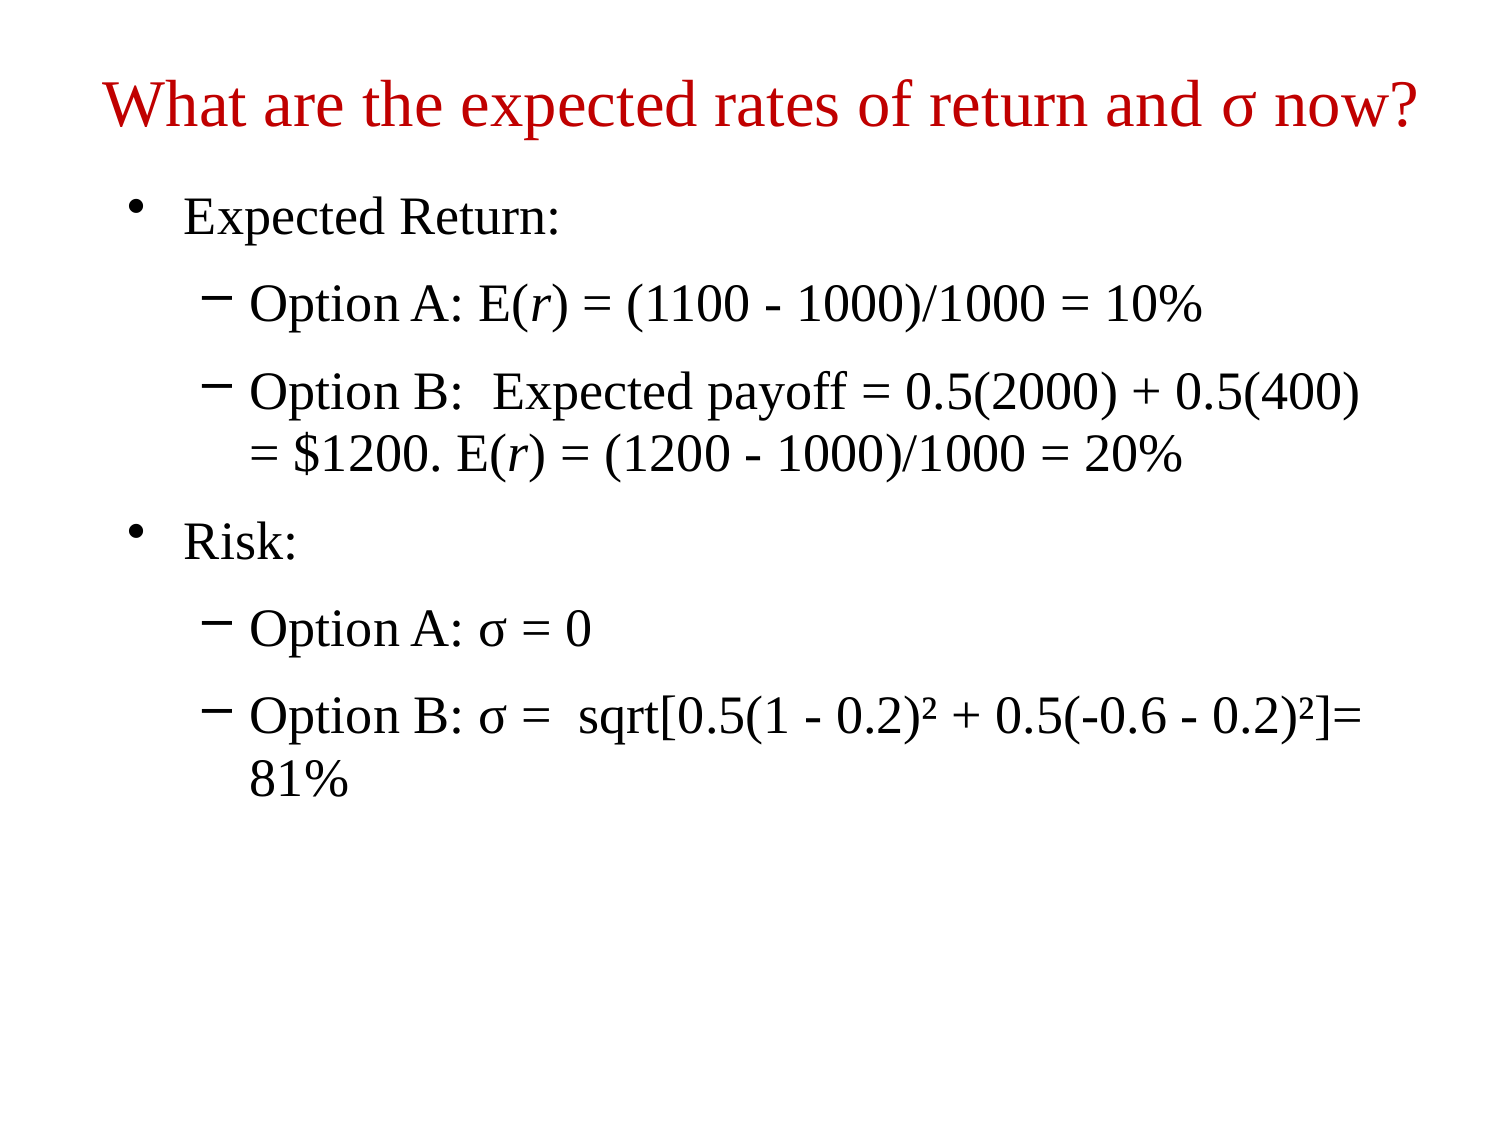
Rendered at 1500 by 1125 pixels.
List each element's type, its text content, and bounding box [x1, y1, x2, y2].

title What are the expected rates of return and σ now? [87, 24, 1438, 175]
list Expected Return: Option A: E(r) = (1100 - 1000)/1000 = 10% Option B: Expected payoff = 0.5(2000) + 0.5(400) = $1200. E(r) = (1200 - 1000)/1000 = 20% Risk: Option A: σ = 0 Option B: σ = sqrt[0.5(1 - 0.2)² + 0.5(-0.6 - 0.2)²]= 81% [112, 174, 1388, 1013]
